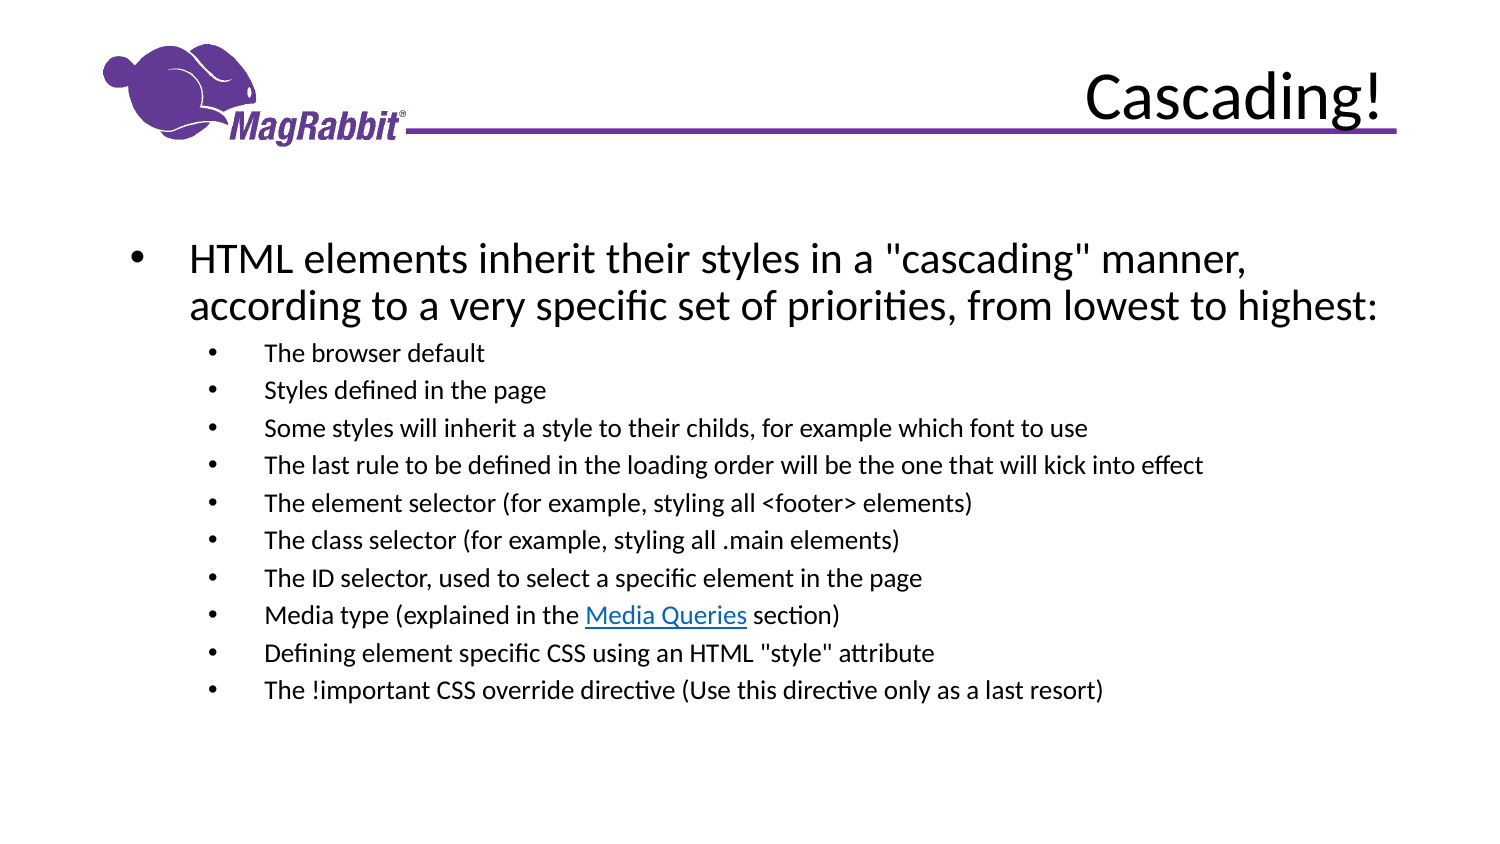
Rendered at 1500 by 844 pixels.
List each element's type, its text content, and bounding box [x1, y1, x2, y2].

picture [103, 44, 406, 150]
title Cascading! [563, 44, 1397, 150]
list HTML elements inherit their styles in a "cascading" manner, according to a very specific set of priorities, from lowest to highest: The browser default Styles defined in the page Some styles will inherit a style to their childs, for example which font to use The last rule to be defined in the loading order will be the one that will kick into effect The element selector (for example, styling all <footer> elements) The class selector (for example, styling all .main elements) The ID selector, used to select a specific element in the page Media type (explained in the Media Queries section) Defining element specific CSS using an HTML "style" attribute The !important CSS override directive (Use this directive only as a last resort) [103, 224, 1397, 760]
